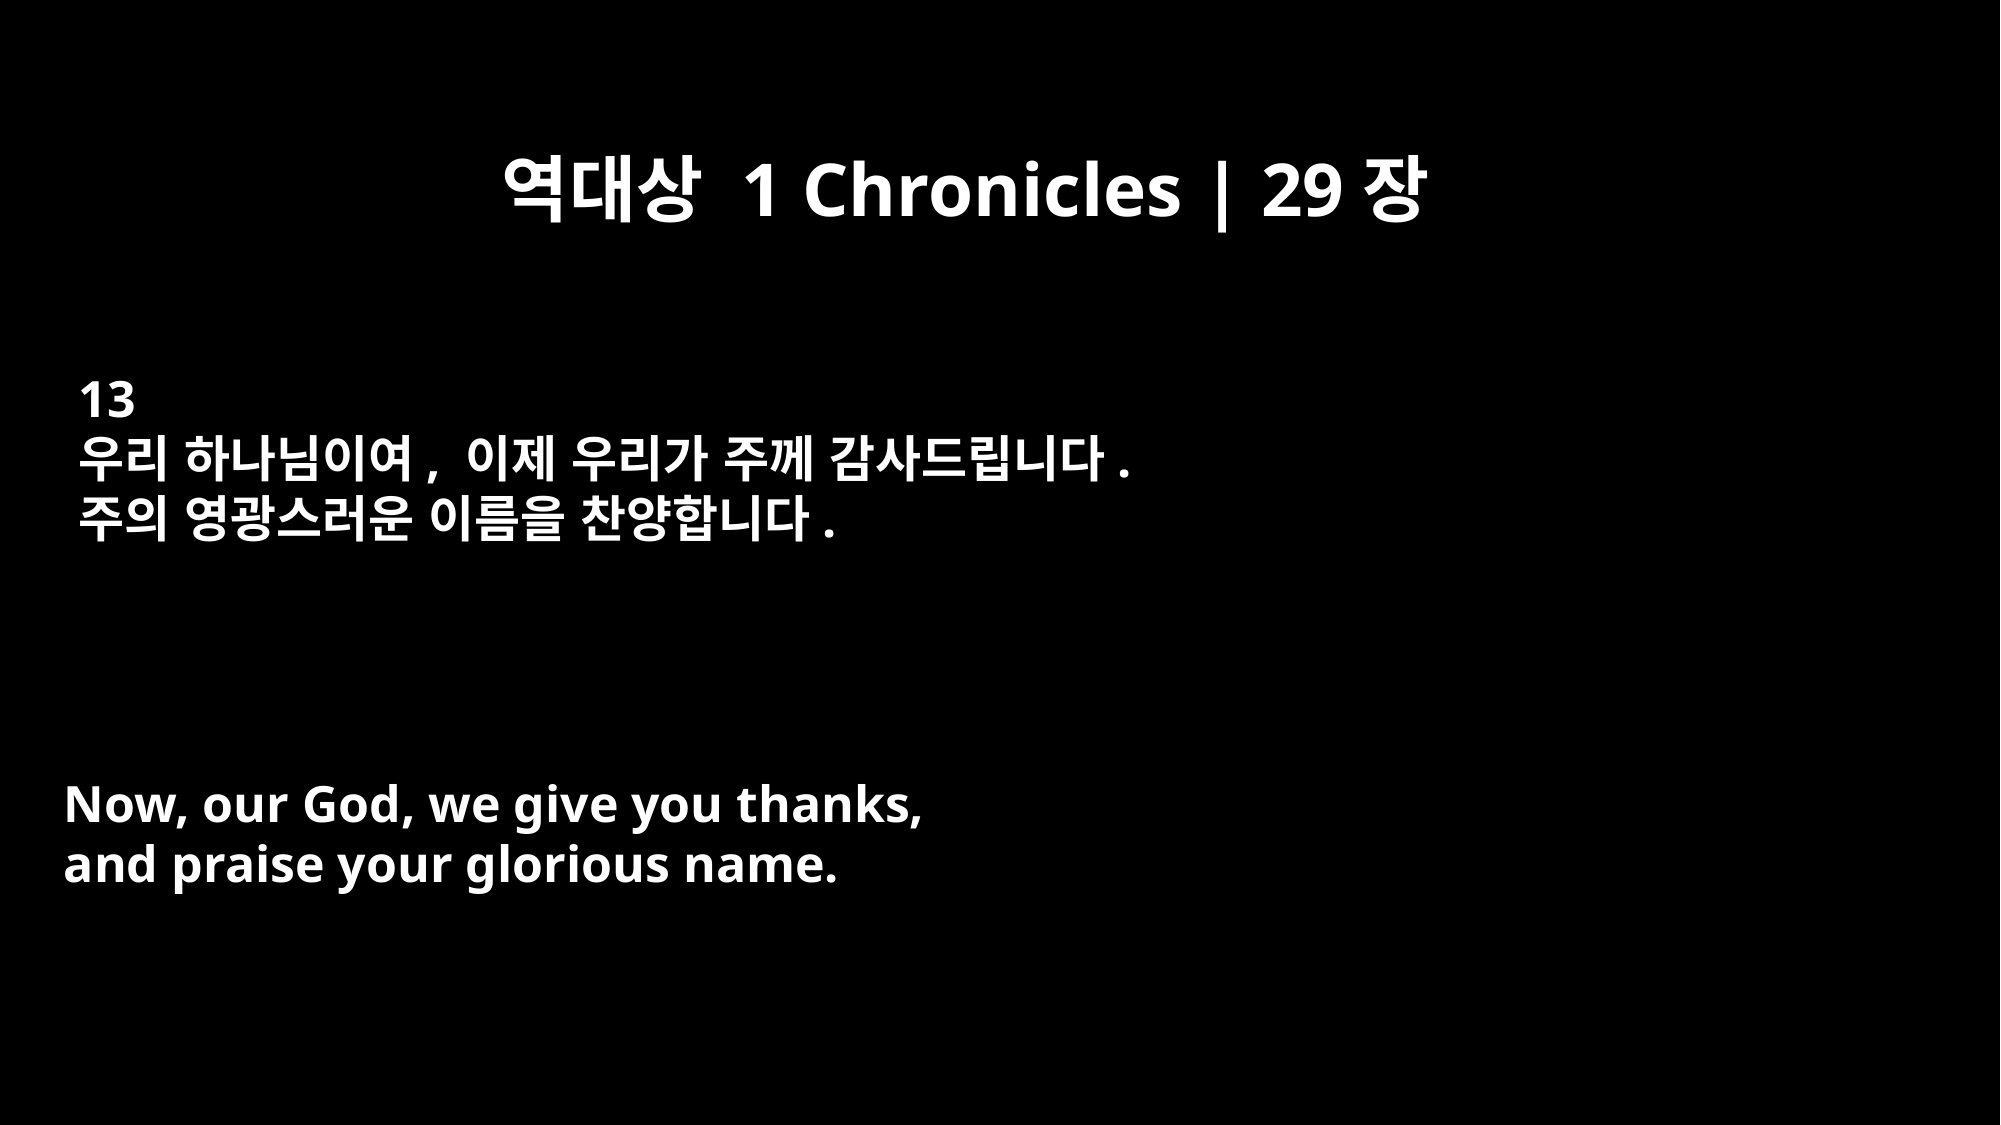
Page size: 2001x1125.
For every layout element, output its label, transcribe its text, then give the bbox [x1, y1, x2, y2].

text_box 13 우리 하나님이여, 이제 우리가 주께 감사드립니다. 주의 영광스러운 이름을 찬양합니다. [63, 359, 1147, 555]
text_box 역대상 1 Chronicles | 29장 [487, 136, 1445, 239]
text_box Now, our God, we give you thanks, and praise your glorious name. [49, 764, 940, 900]
